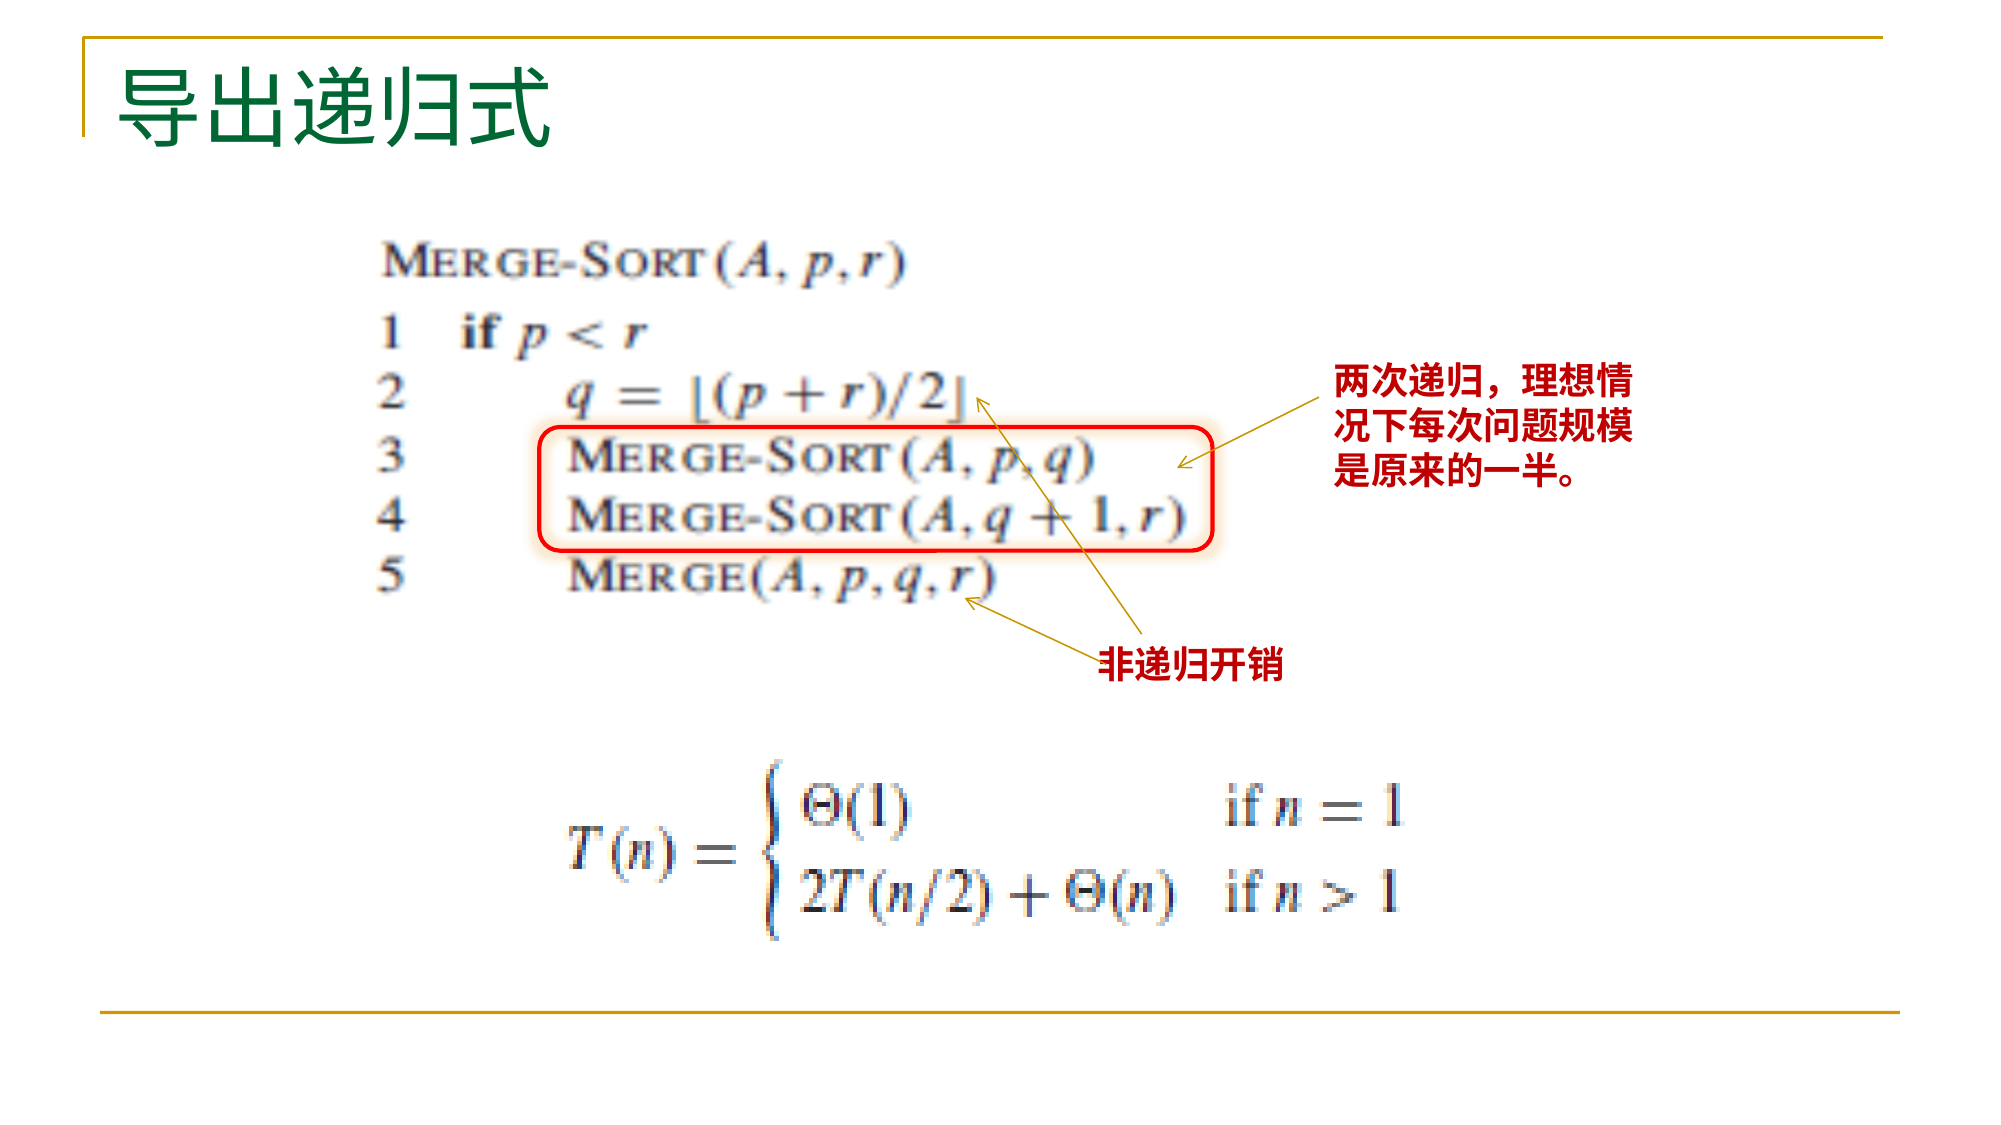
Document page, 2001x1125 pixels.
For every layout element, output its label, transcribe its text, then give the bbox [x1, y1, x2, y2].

text_box 两次递归，理想情况下每次问题规模是原来的一半。 [1318, 349, 1686, 500]
picture [491, 736, 1414, 941]
text_box 非递归开销 [1082, 634, 1390, 694]
picture [361, 219, 1260, 635]
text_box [1176, 396, 1320, 469]
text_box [975, 396, 1142, 635]
title 导出递归式 [99, 45, 1900, 233]
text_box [964, 597, 1107, 665]
